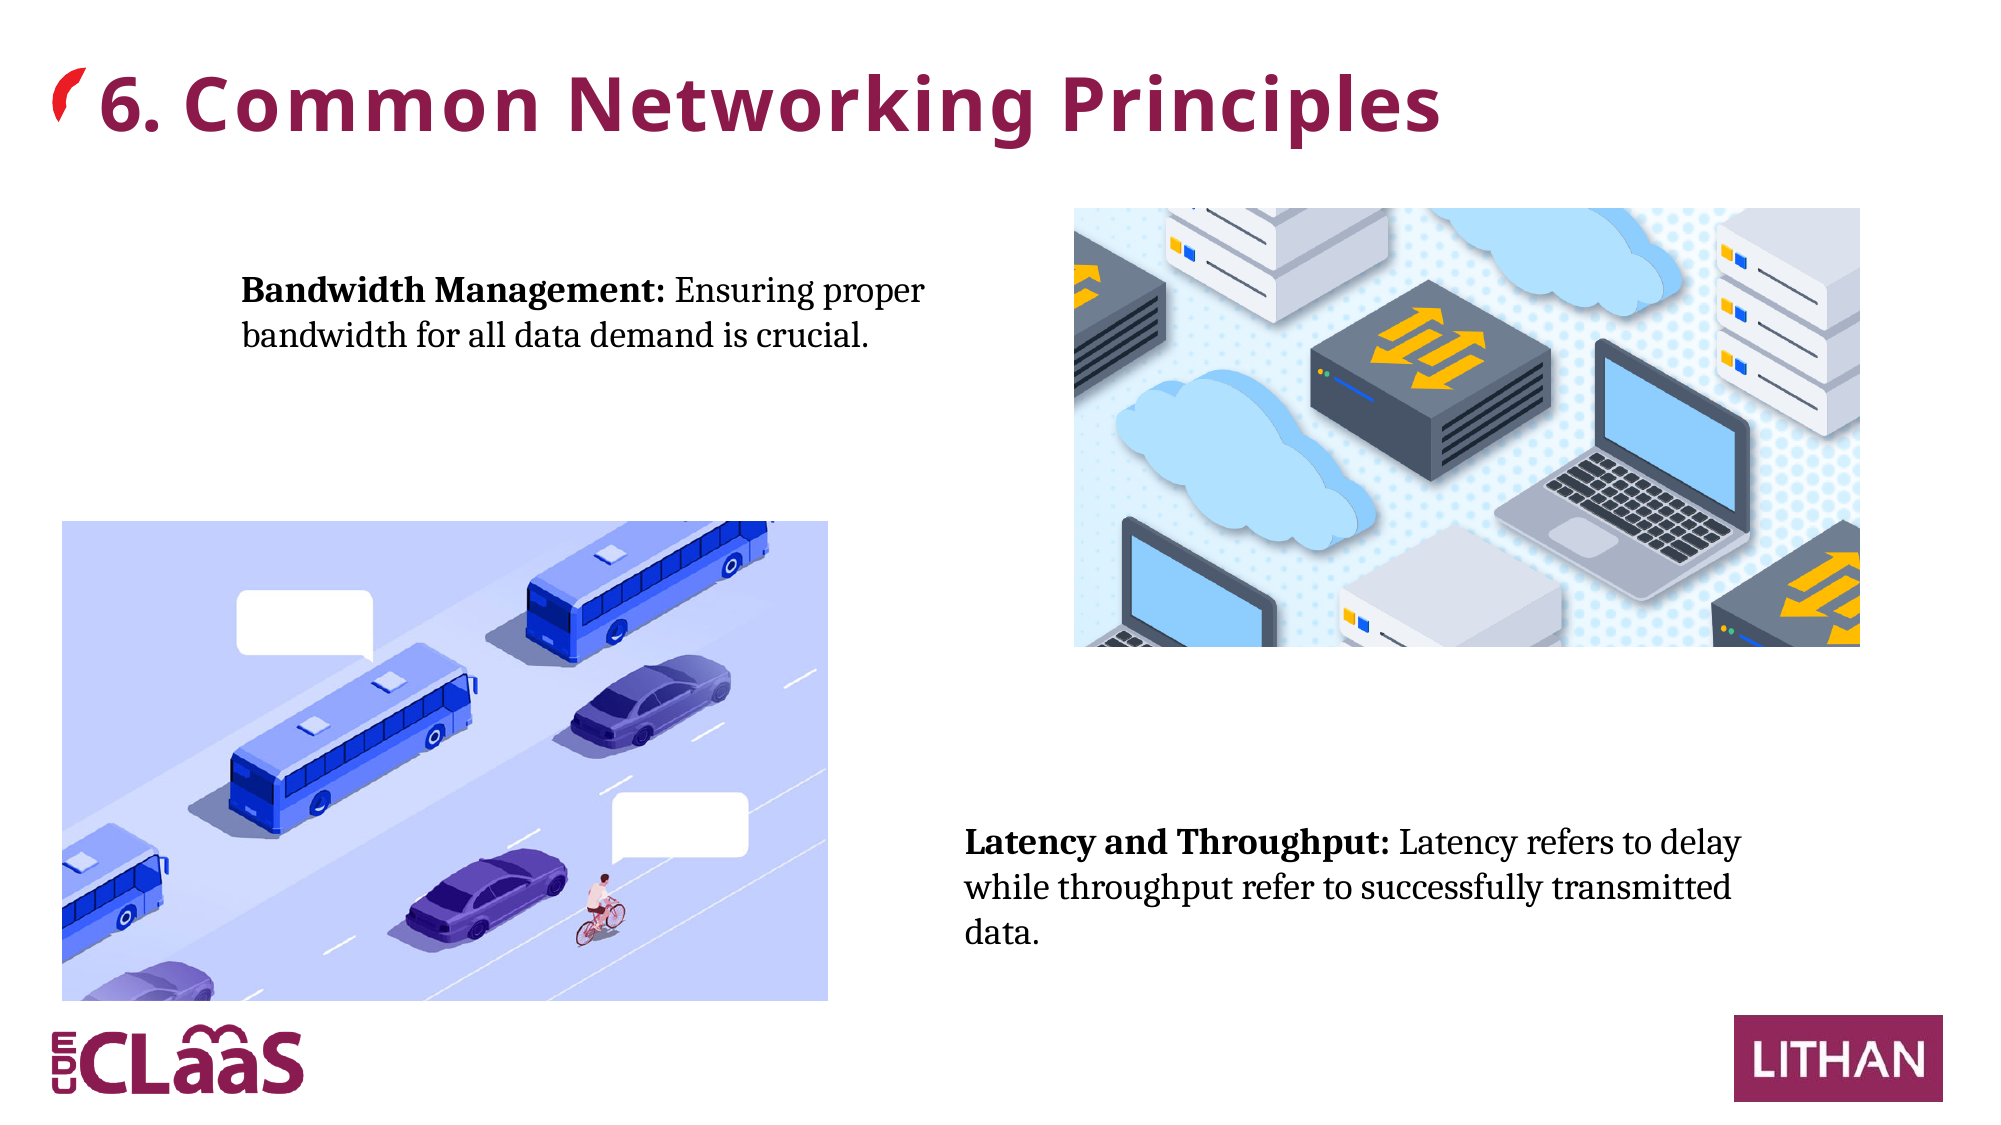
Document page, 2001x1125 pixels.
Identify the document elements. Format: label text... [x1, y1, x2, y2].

picture [1074, 208, 1860, 647]
title 6. Common Networking Principles [97, 44, 1808, 244]
text_box Latency and Throughput: Latency refers to delay while throughput refer to successfully transmitted data. [949, 810, 1812, 960]
text_box Bandwidth Management: Ensuring proper bandwidth for all data demand is crucial. [97, 212, 1000, 363]
picture [1734, 1015, 1943, 1102]
picture [51, 1024, 304, 1094]
picture [62, 521, 828, 1001]
